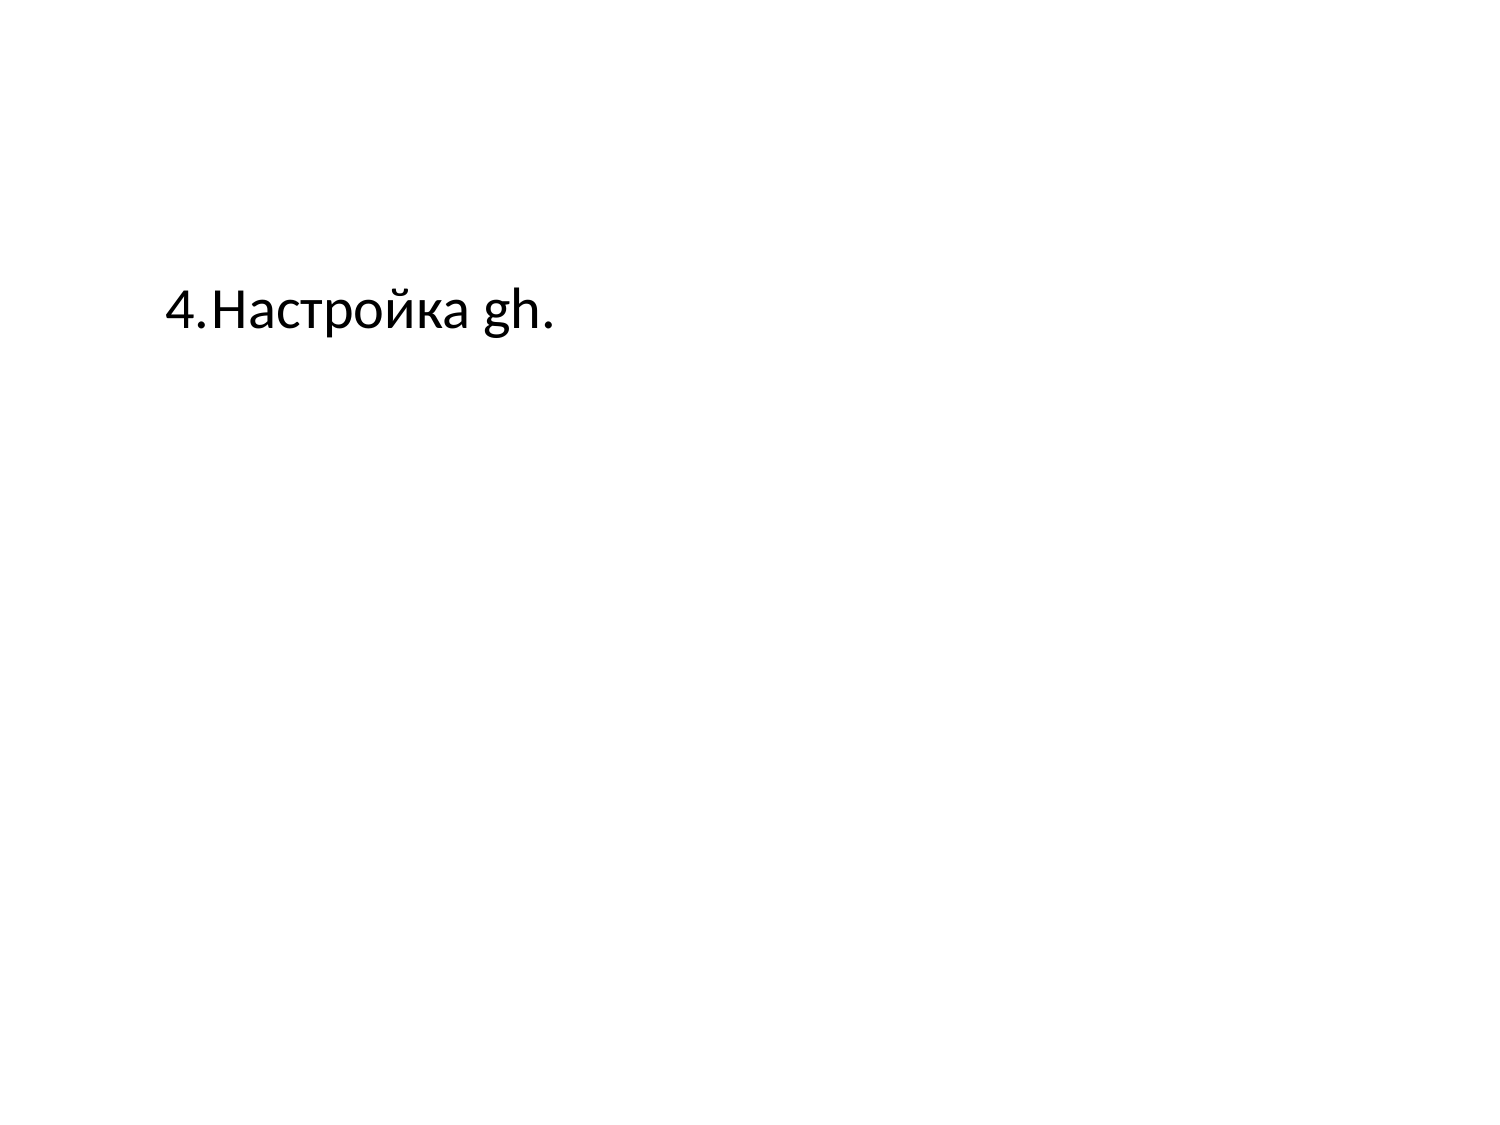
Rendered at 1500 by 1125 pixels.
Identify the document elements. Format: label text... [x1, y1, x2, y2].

list Настройка gh. [75, 262, 1425, 1005]
